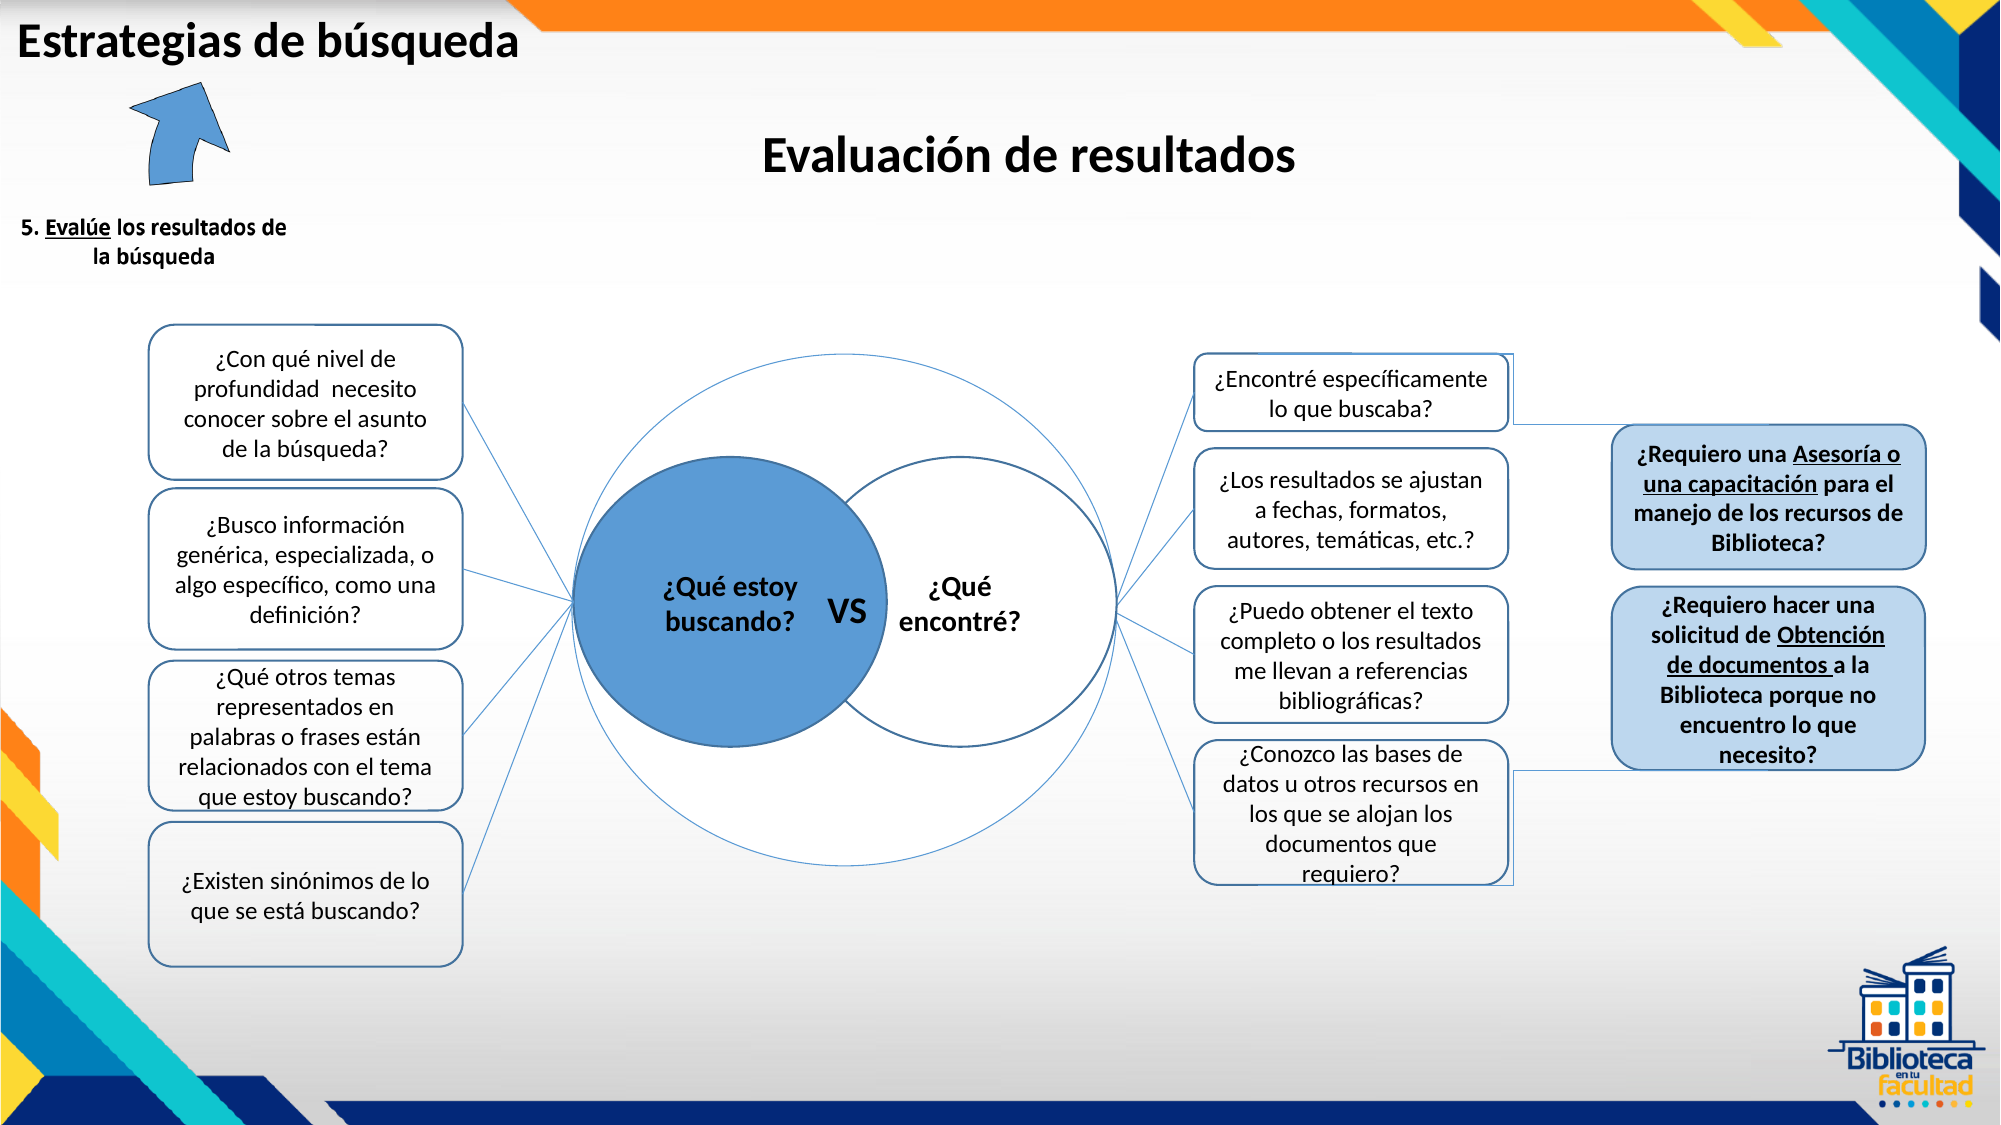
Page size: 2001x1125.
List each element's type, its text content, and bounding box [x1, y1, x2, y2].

picture [0, 0, 2000, 1125]
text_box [887, 353, 1257, 885]
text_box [1257, 353, 1926, 886]
text_box Estrategias de búsqueda [2, 0, 548, 75]
picture [1925, 0, 2000, 149]
text_box Evaluación de resultados [707, 113, 1352, 253]
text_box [148, 324, 887, 967]
